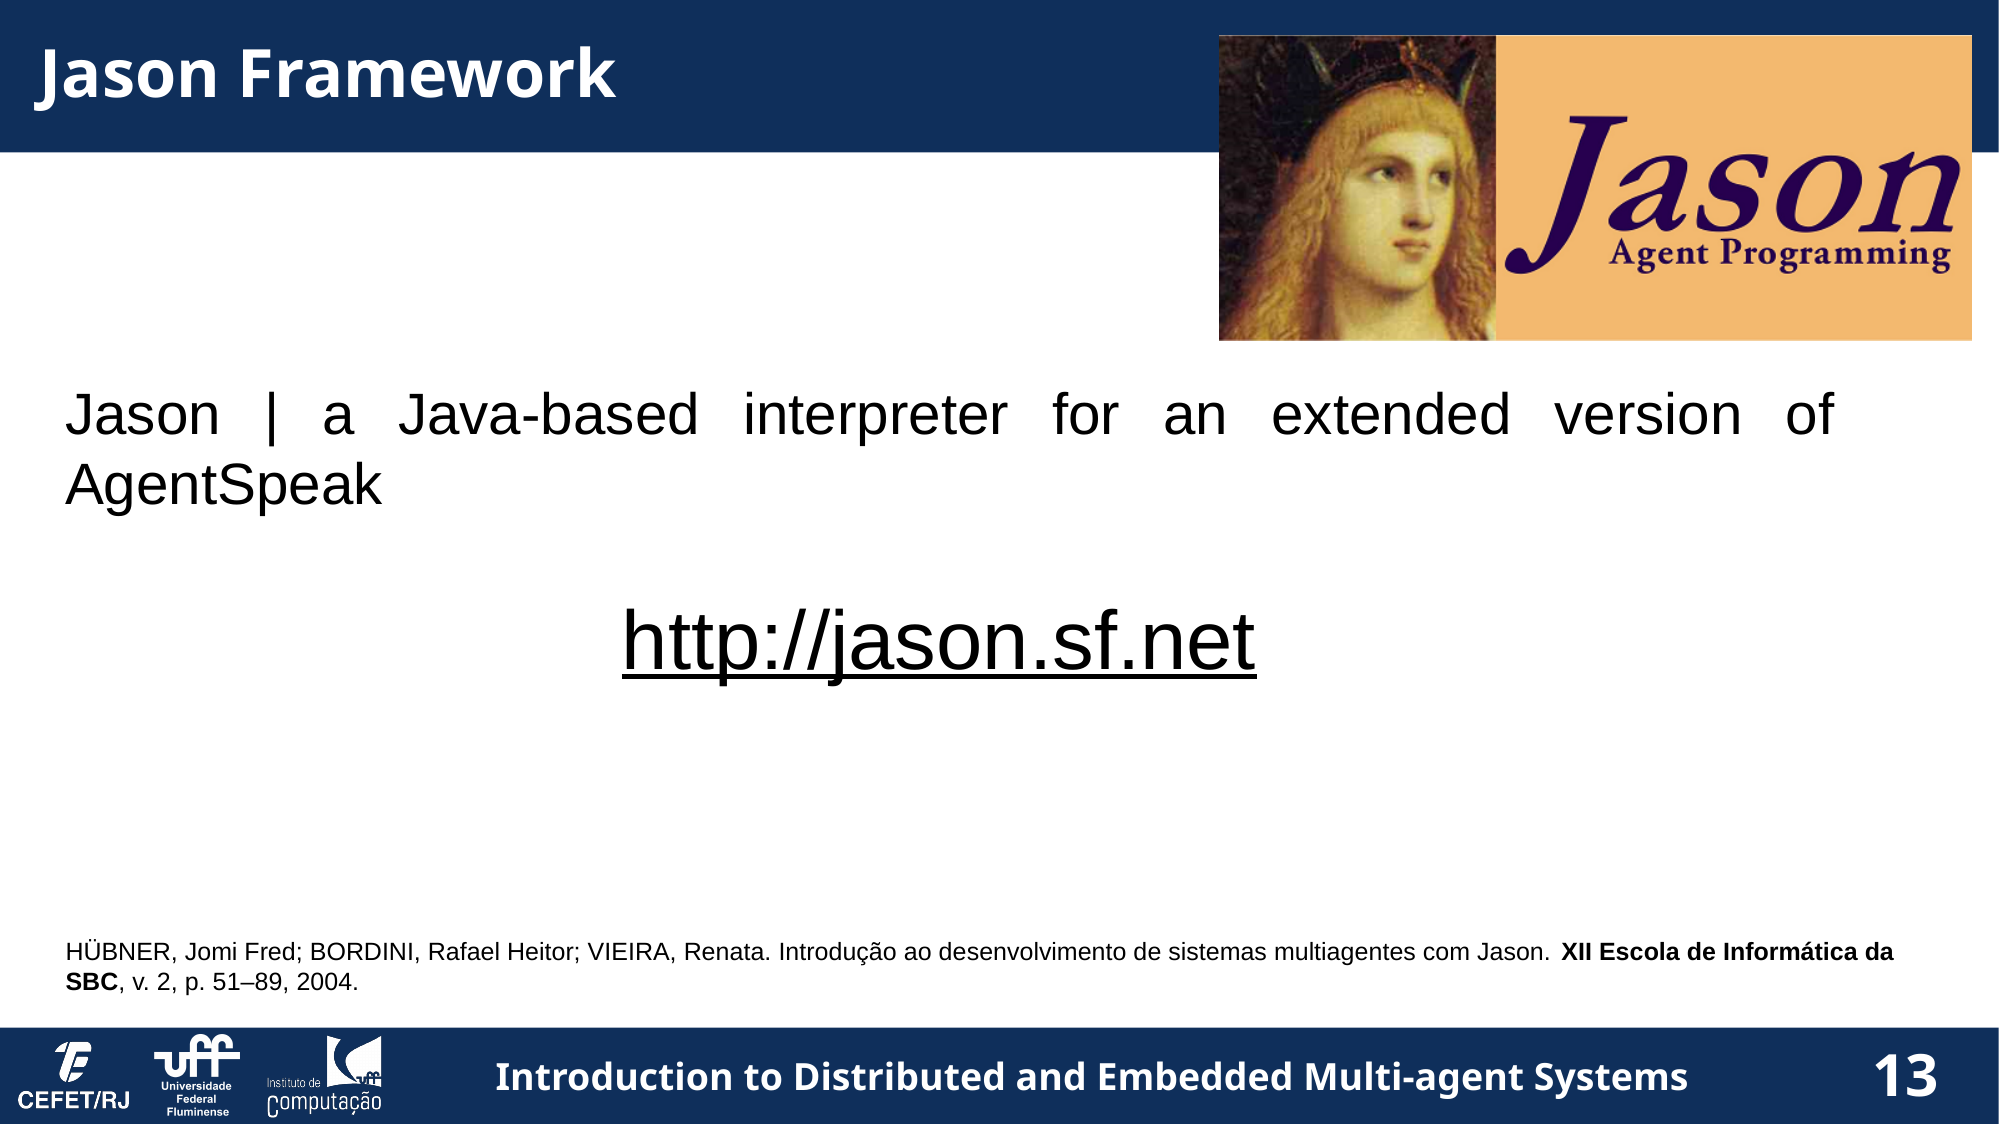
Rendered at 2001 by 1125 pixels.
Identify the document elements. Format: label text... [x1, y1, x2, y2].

text_box HÜBNER, Jomi Fred; BORDINI, Rafael Heitor; VIEIRA, Renata. Introdução ao desenvolvimento de sistemas multiagentes com Jason. XII Escola de Informática da SBC, v. 2, p. 51–89, 2004. [50, 928, 1939, 1003]
text_box Jason | a Java-based interpreter for an extended version of AgentSpeak http://jason.sf.net [50, 369, 1852, 834]
text_box Jason Framework [25, 23, 1999, 119]
picture [265, 1033, 383, 1118]
picture [153, 1033, 241, 1121]
picture [1218, 35, 1972, 341]
picture [18, 1021, 129, 1125]
